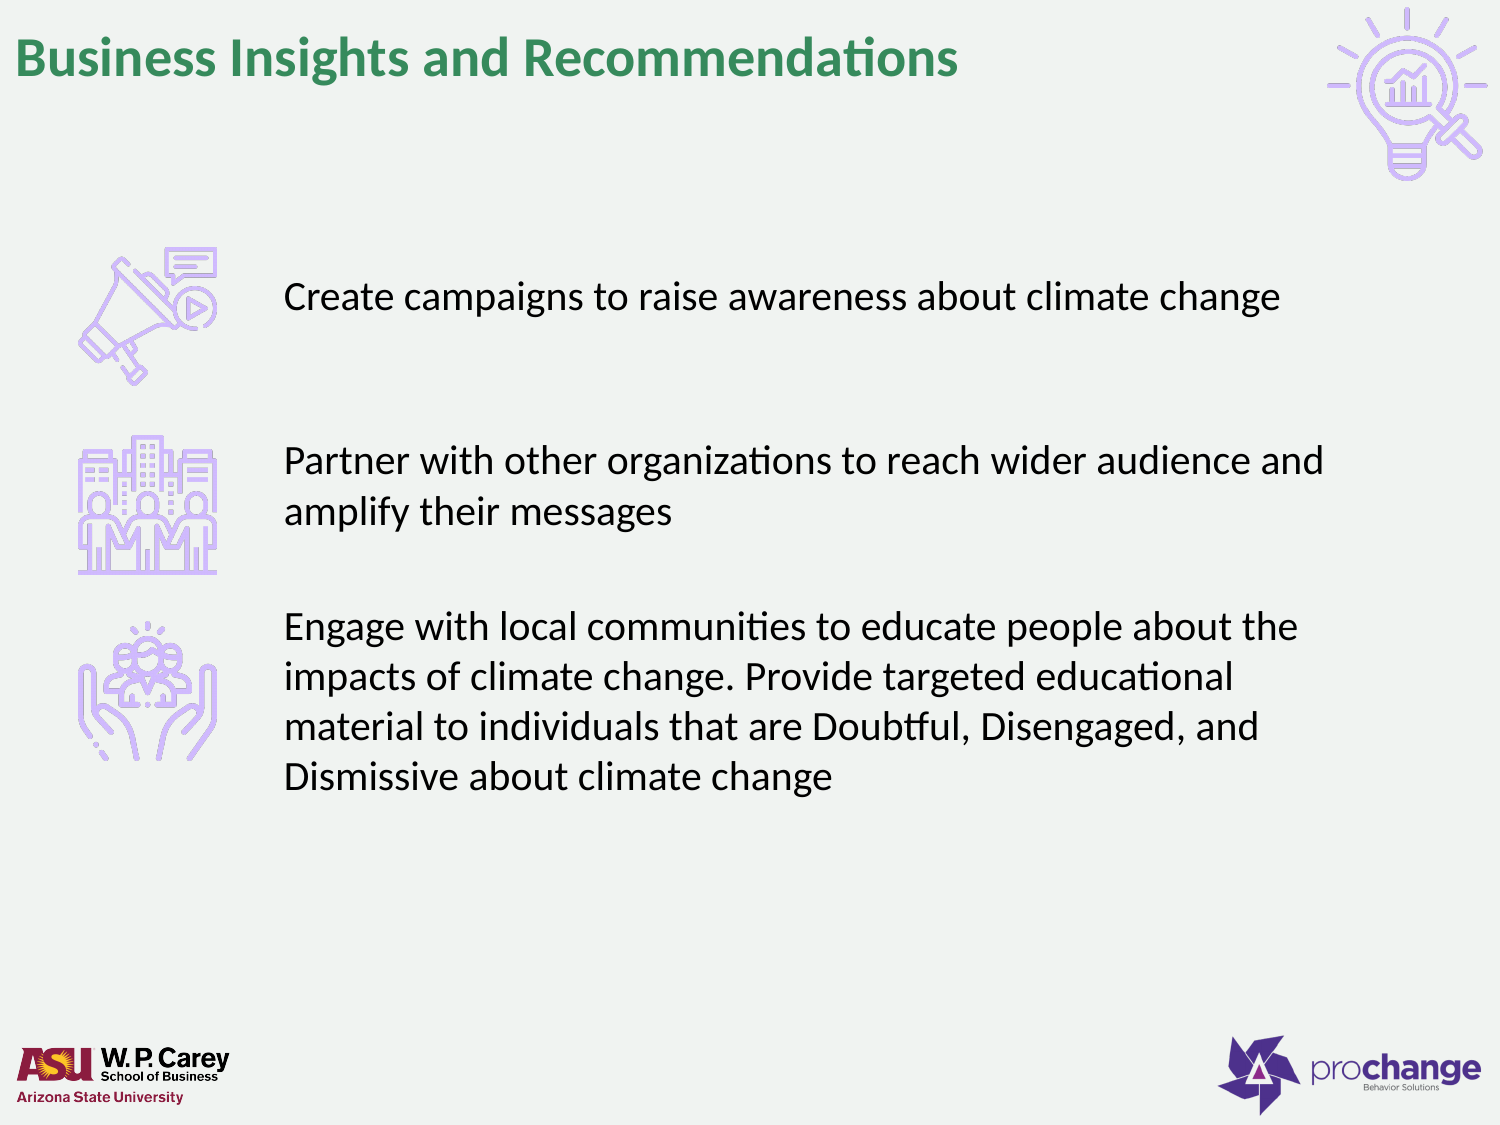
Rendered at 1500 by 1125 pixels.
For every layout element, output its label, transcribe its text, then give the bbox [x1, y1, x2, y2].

text_box Business Insights and Recommendations [4, 23, 1008, 95]
picture [77, 621, 217, 761]
picture [77, 435, 217, 575]
text_box Partner with other organizations to reach wider audience and amplify their messages [272, 427, 1351, 539]
picture [78, 246, 217, 386]
picture [1214, 1028, 1486, 1122]
text_box Create campaigns to raise awareness about climate change [272, 263, 1351, 325]
picture [0, 1031, 247, 1119]
text_box Engage with local communities to educate people about the impacts of climate change. Provide targeted educational material to individuals that are Doubtful, Disengaged, and Dismissive about climate change [272, 593, 1351, 805]
picture [1318, 7, 1496, 181]
